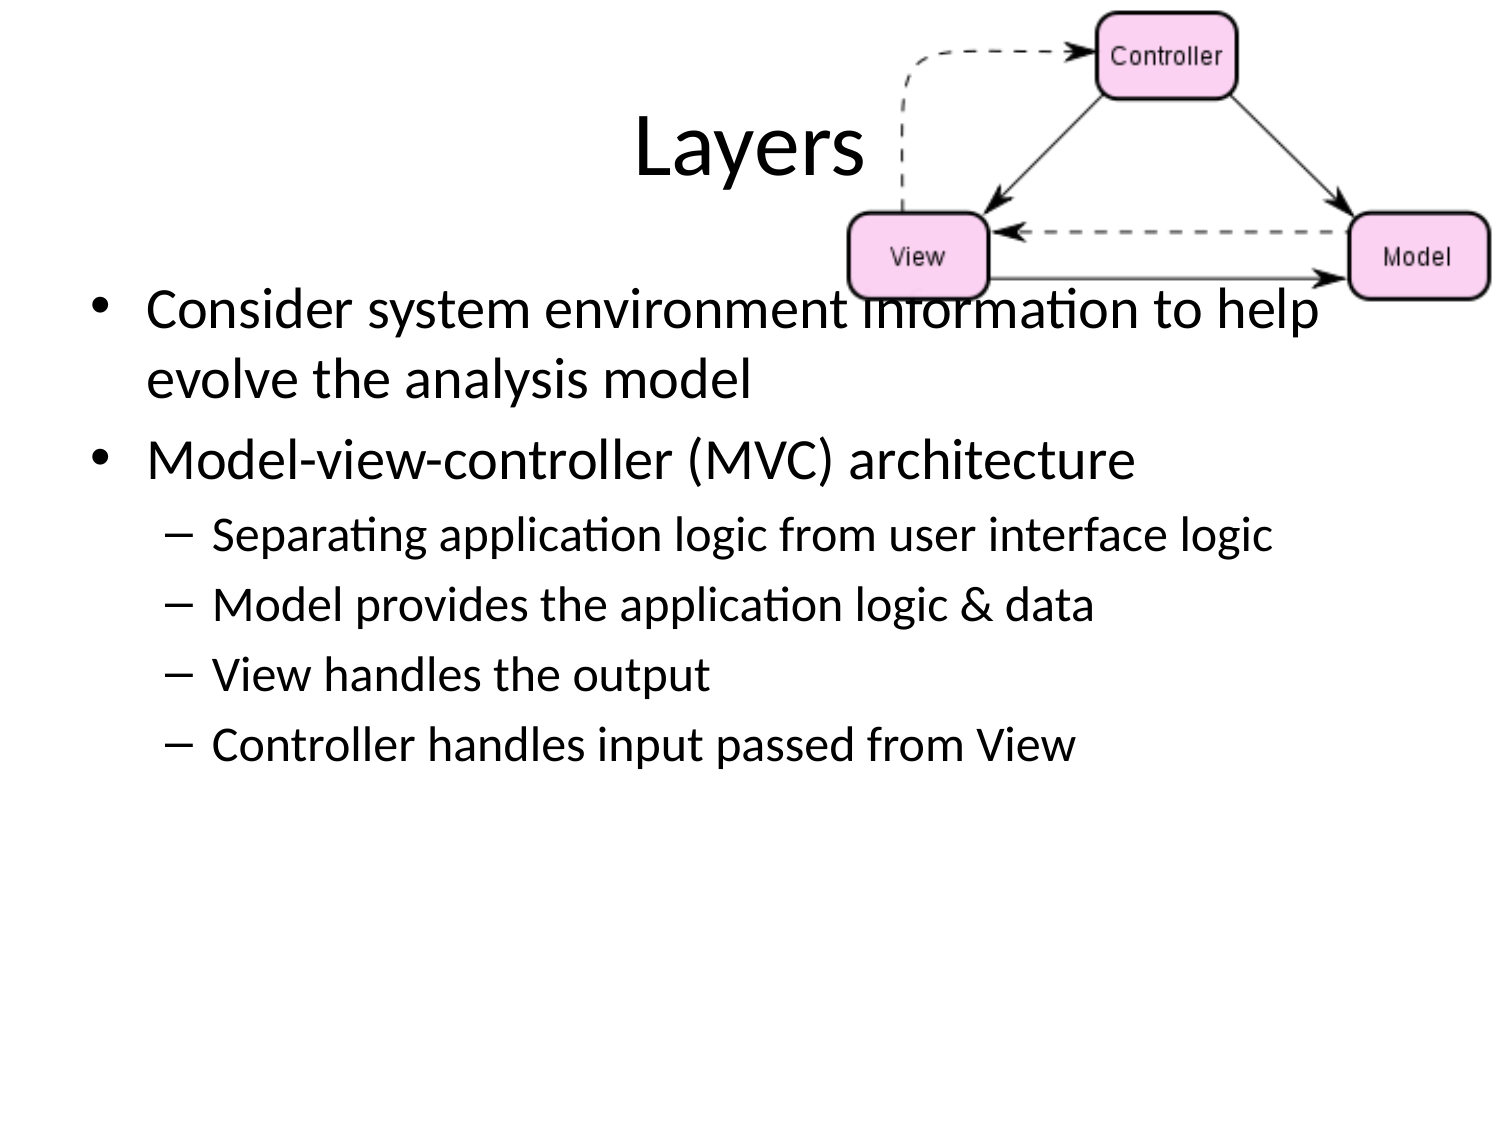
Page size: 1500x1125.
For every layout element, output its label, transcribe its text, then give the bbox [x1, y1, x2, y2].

title Layers [75, 45, 838, 233]
list Consider system environment information to help evolve the analysis model Model-view-controller (MVC) architecture Separating application logic from user interface logic Model provides the application logic & data View handles the output Controller handles input passed from View [75, 262, 1425, 1005]
picture [843, 7, 1496, 306]
